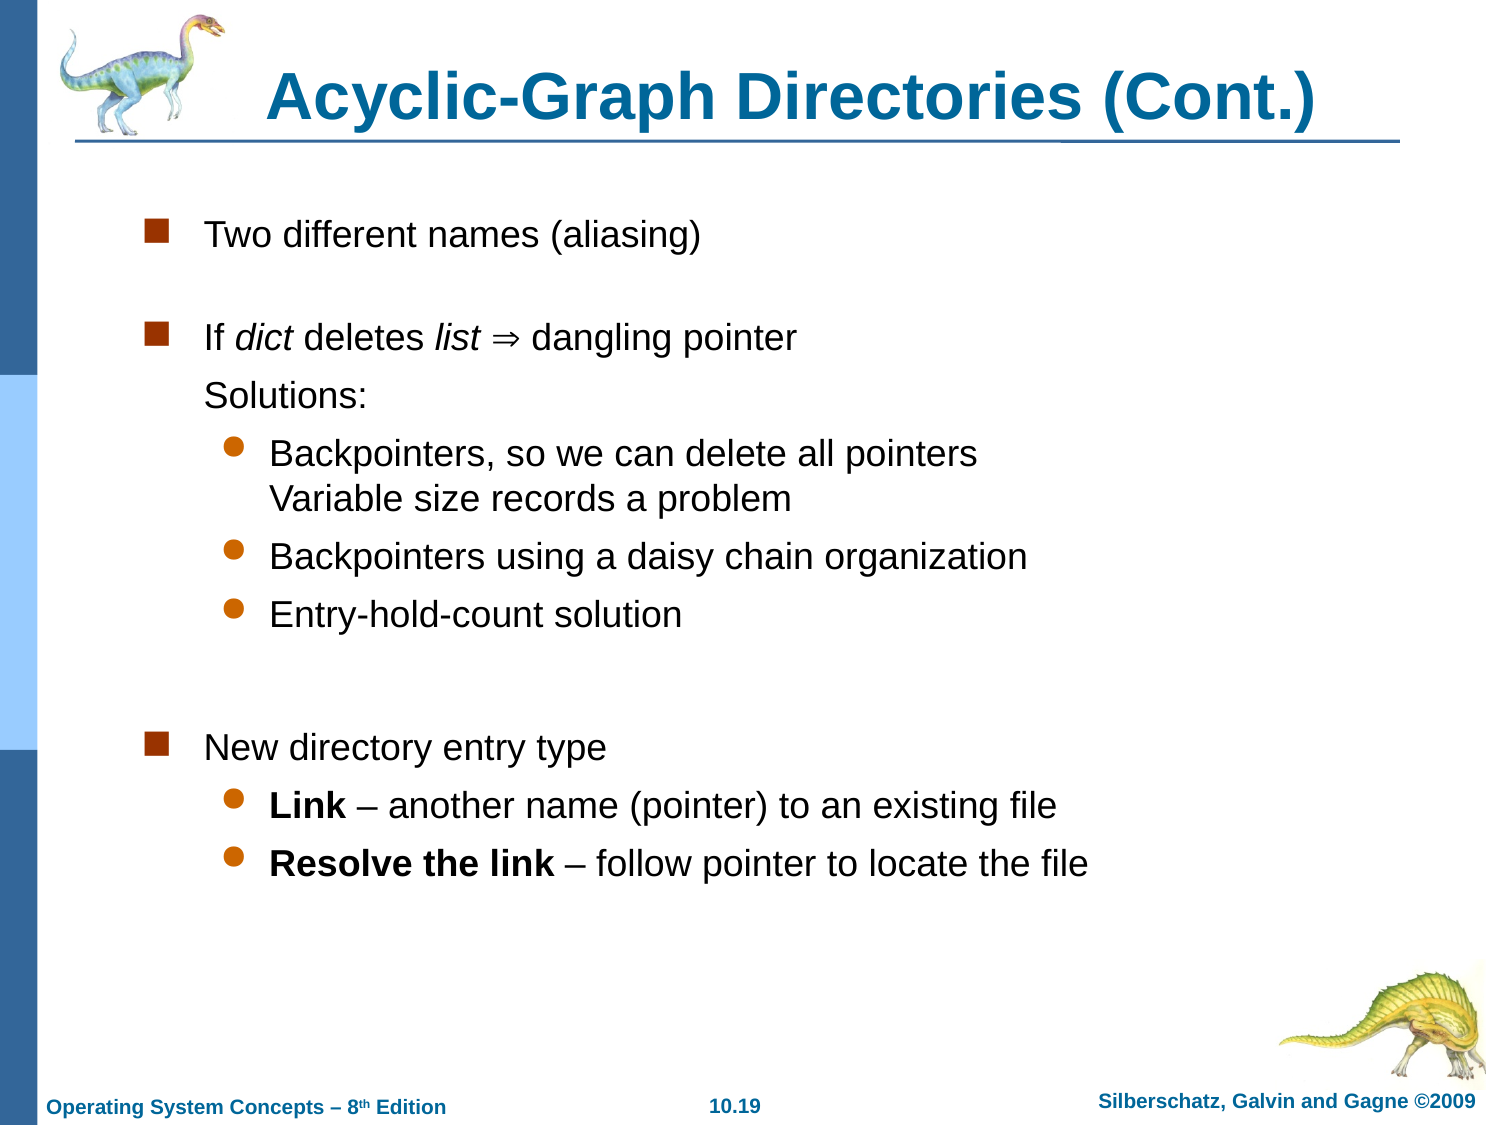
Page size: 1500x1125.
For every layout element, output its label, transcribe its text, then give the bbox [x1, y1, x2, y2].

picture [46, 0, 243, 149]
title Acyclic-Graph Directories (Cont.) [158, 45, 1426, 141]
list Two different names (aliasing) If dict deletes list  dangling pointer Solutions: Backpointers, so we can delete all pointers Variable size records a problem Backpointers using a daisy chain organization Entry-hold-count solution New directory entry type Link – another name (pointer) to an existing file Resolve the link – follow pointer to locate the file [132, 202, 1483, 946]
picture [1275, 959, 1486, 1090]
